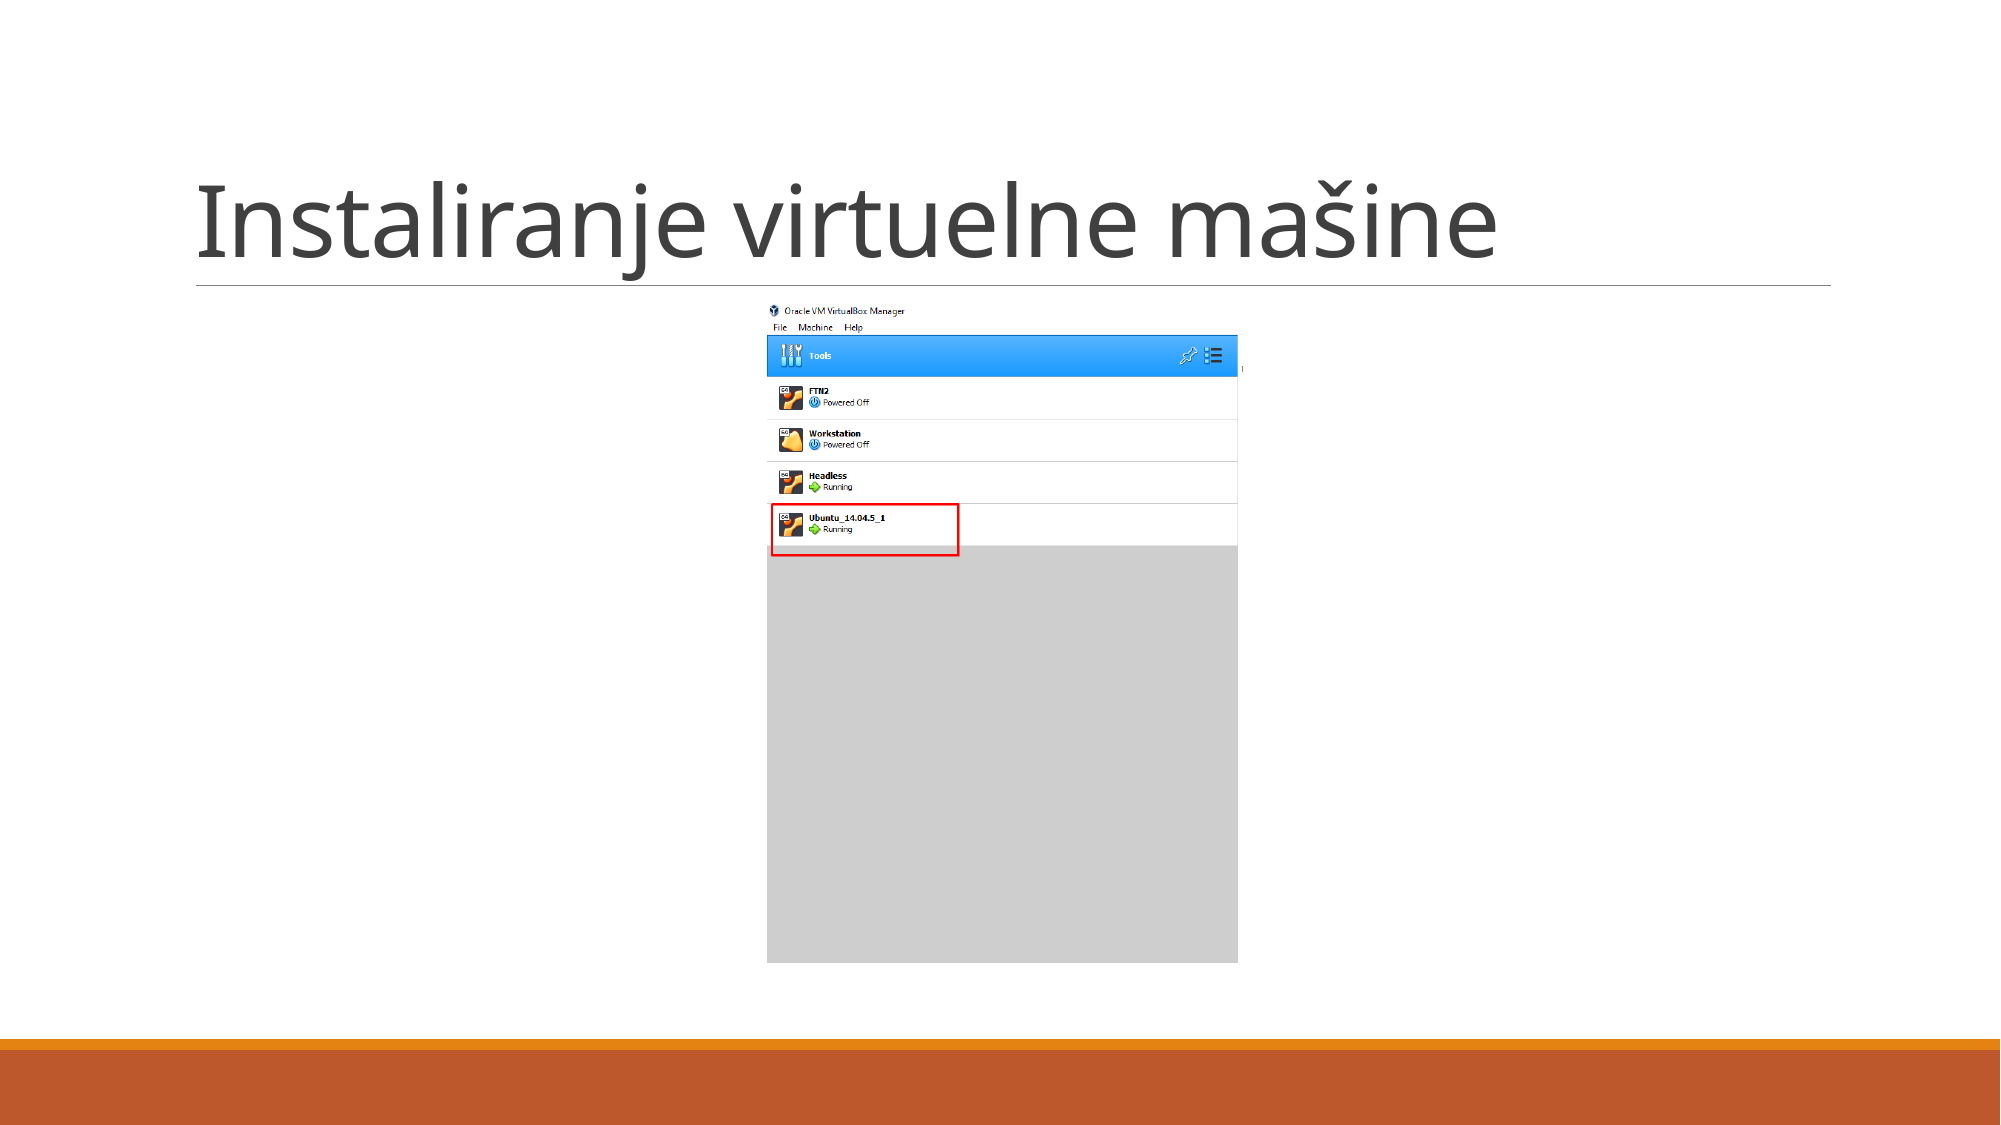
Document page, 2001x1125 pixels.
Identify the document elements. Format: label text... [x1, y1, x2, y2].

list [766, 302, 1243, 964]
title Instaliranje virtuelne mašine [180, 47, 1830, 285]
